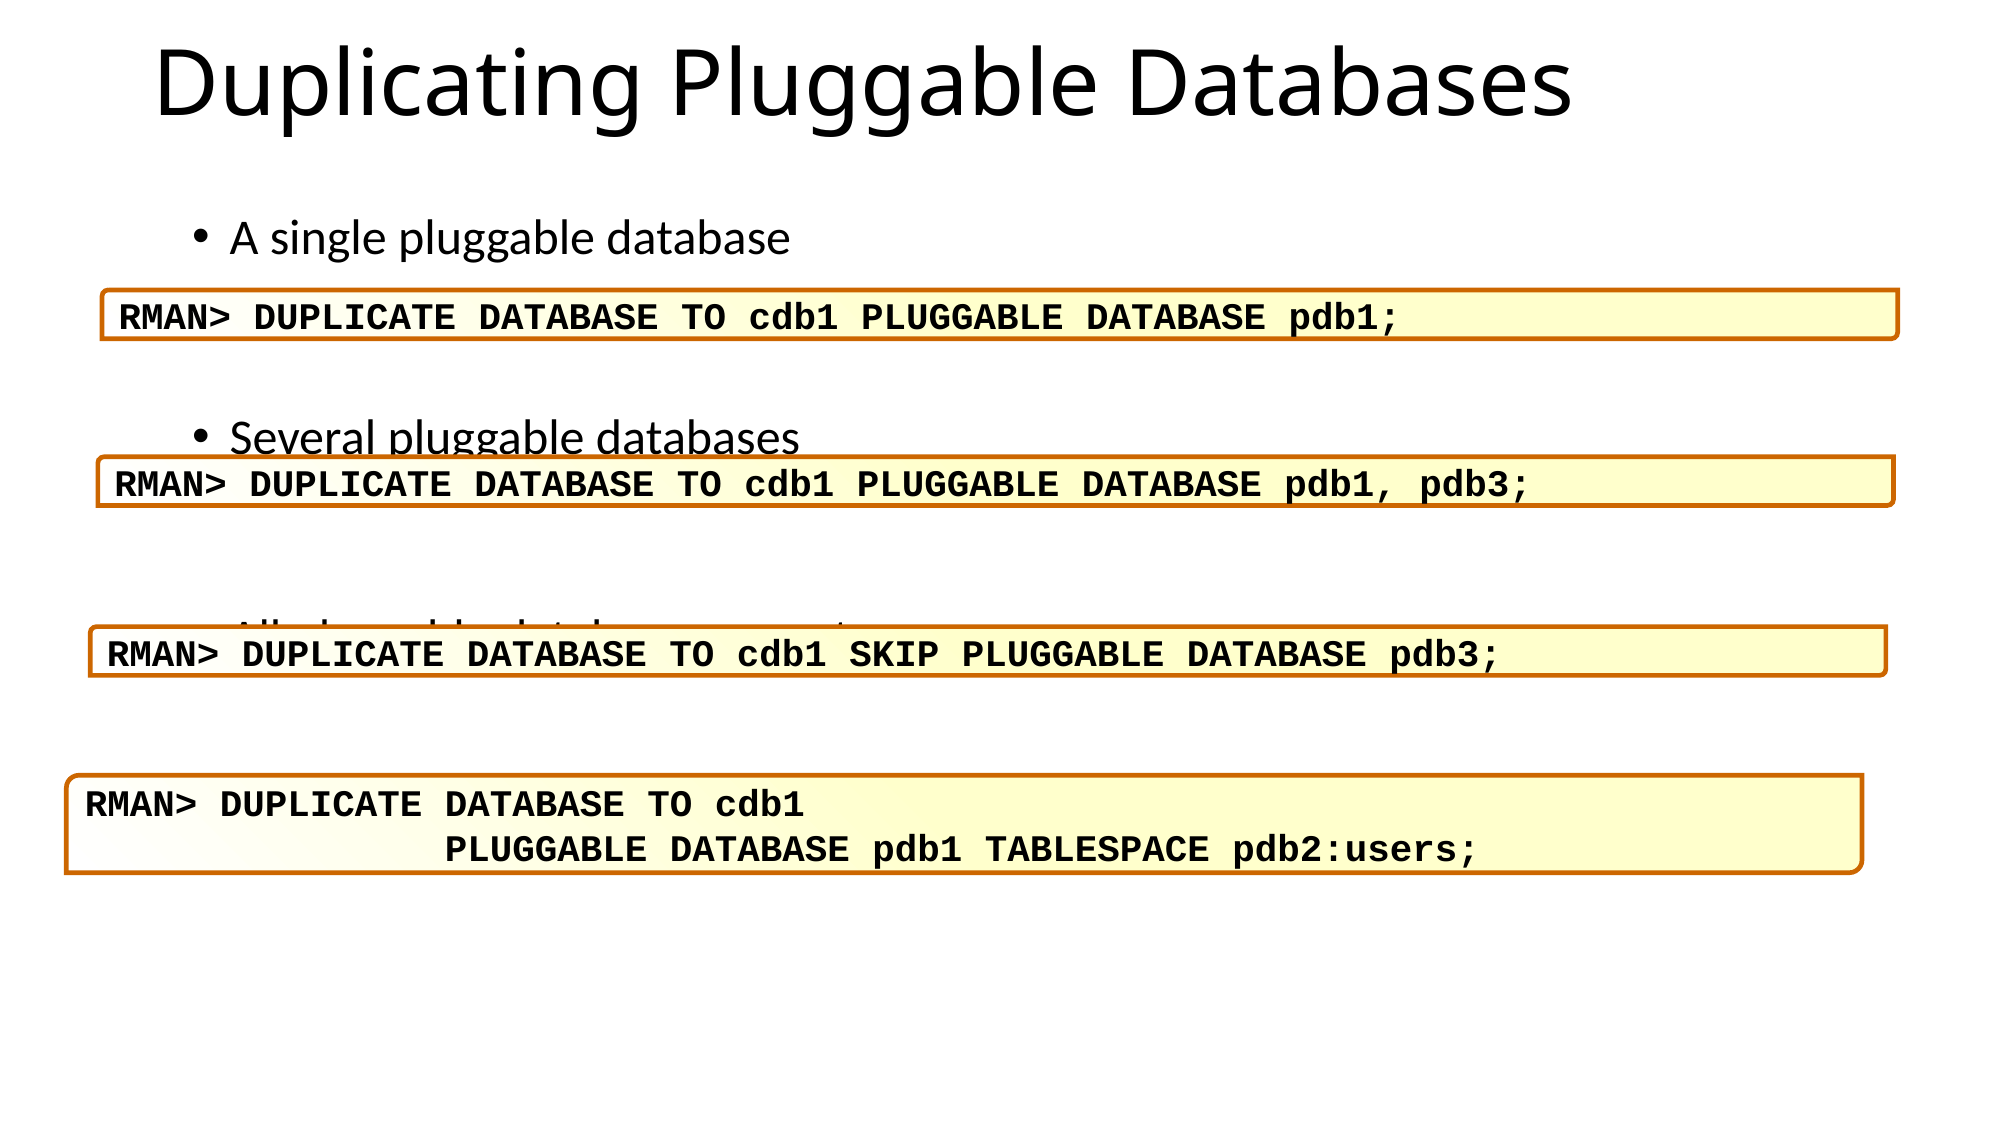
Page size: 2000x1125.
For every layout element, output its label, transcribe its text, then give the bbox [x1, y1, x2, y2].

list A single pluggable database Several pluggable databases All pluggable databases except one A PDB and tablespaces of other PDBs [102, 335, 1898, 894]
text_box RMAN> DUPLICATE DATABASE TO cdb1 PLUGGABLE DATABASE pdb1 TABLESPACE pdb2:users; [66, 775, 1863, 873]
list A single pluggable database Several pluggable databases All pluggable databases except one A PDB and tablespaces of other PDBs [102, 203, 1898, 292]
text_box RMAN> DUPLICATE DATABASE TO cdb1 PLUGGABLE DATABASE pdb1, pdb3; [97, 456, 1894, 506]
text_box RMAN> DUPLICATE DATABASE TO cdb1 SKIP PLUGGABLE DATABASE pdb3; [90, 626, 1886, 676]
title Duplicating Pluggable Databases [137, 0, 1862, 195]
text_box RMAN> DUPLICATE DATABASE TO cdb1 PLUGGABLE DATABASE pdb1; [101, 289, 1898, 339]
